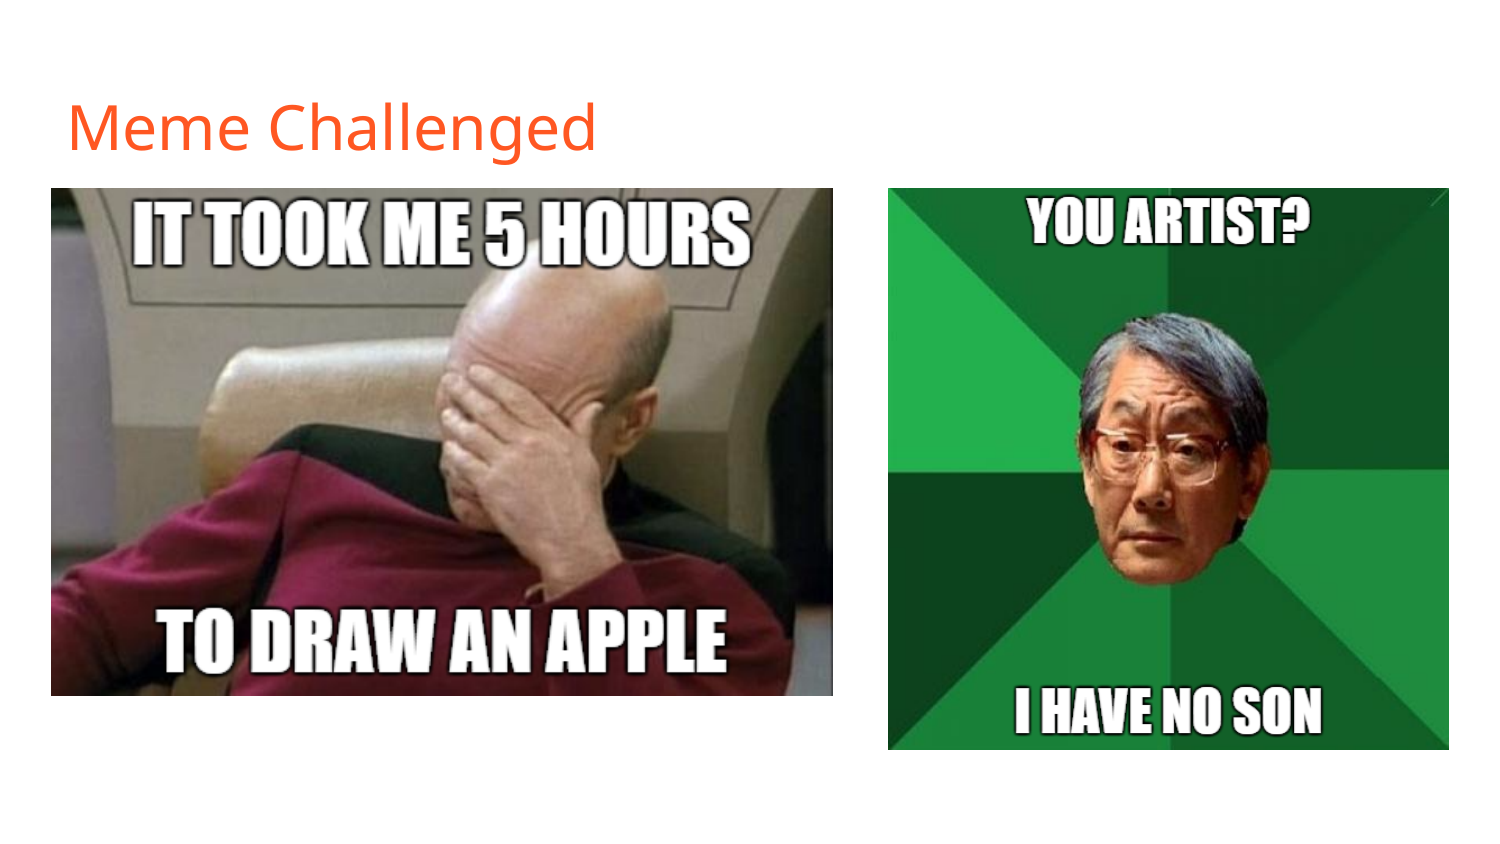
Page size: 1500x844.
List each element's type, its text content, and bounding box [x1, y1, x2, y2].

picture [50, 188, 833, 696]
title Meme Challenged [51, 72, 1449, 167]
picture [888, 188, 1450, 750]
